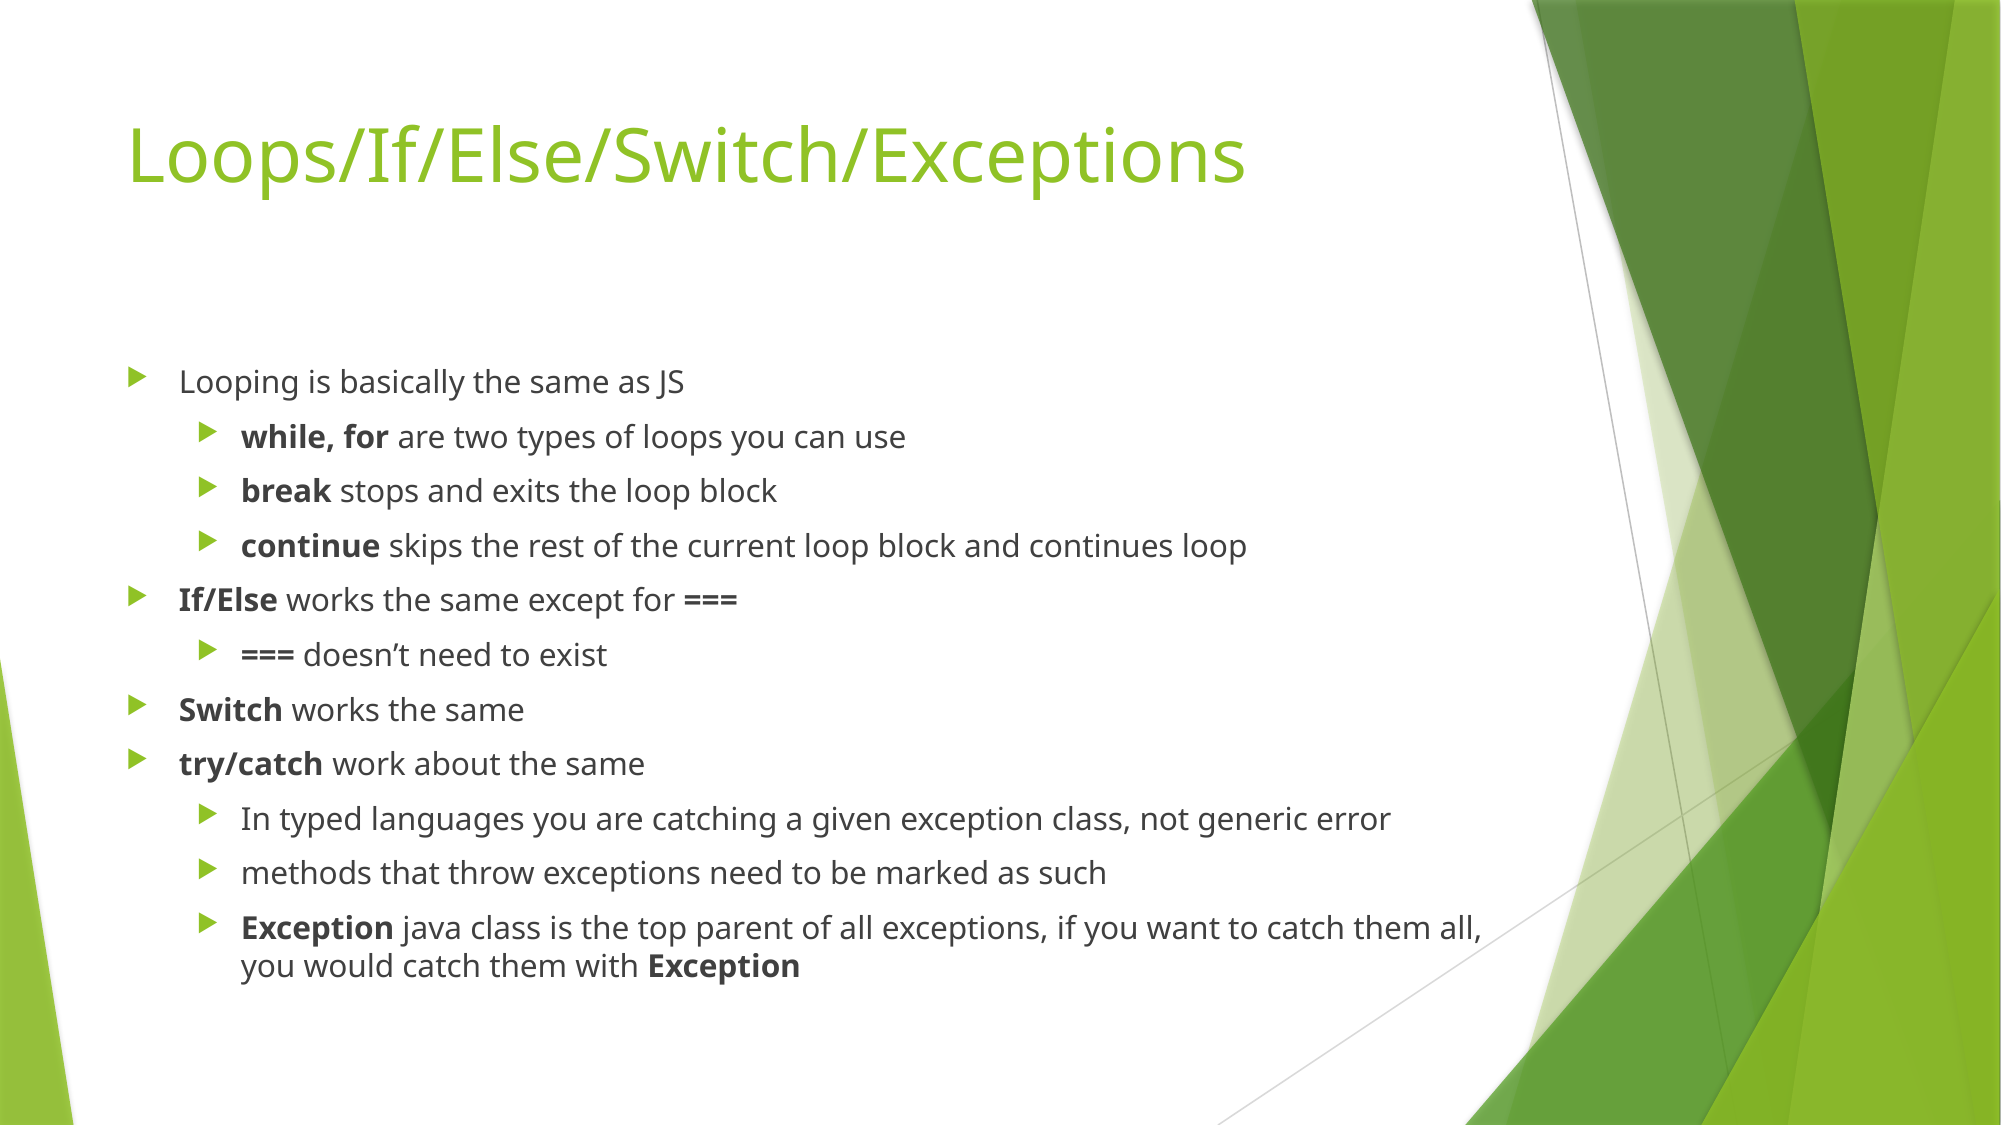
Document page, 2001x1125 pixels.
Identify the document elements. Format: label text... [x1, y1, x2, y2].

list Looping is basically the same as JS while, for are two types of loops you can use break stops and exits the loop block continue skips the rest of the current loop block and continues loop If/Else works the same except for === === doesn’t need to exist Switch works the same try/catch work about the same In typed languages you are catching a given exception class, not generic error methods that throw exceptions need to be marked as such Exception java class is the top parent of all exceptions, if you want to catch them all, you would catch them with Exception [111, 354, 1522, 992]
title Loops/If/Else/Switch/Exceptions [111, 99, 1522, 317]
